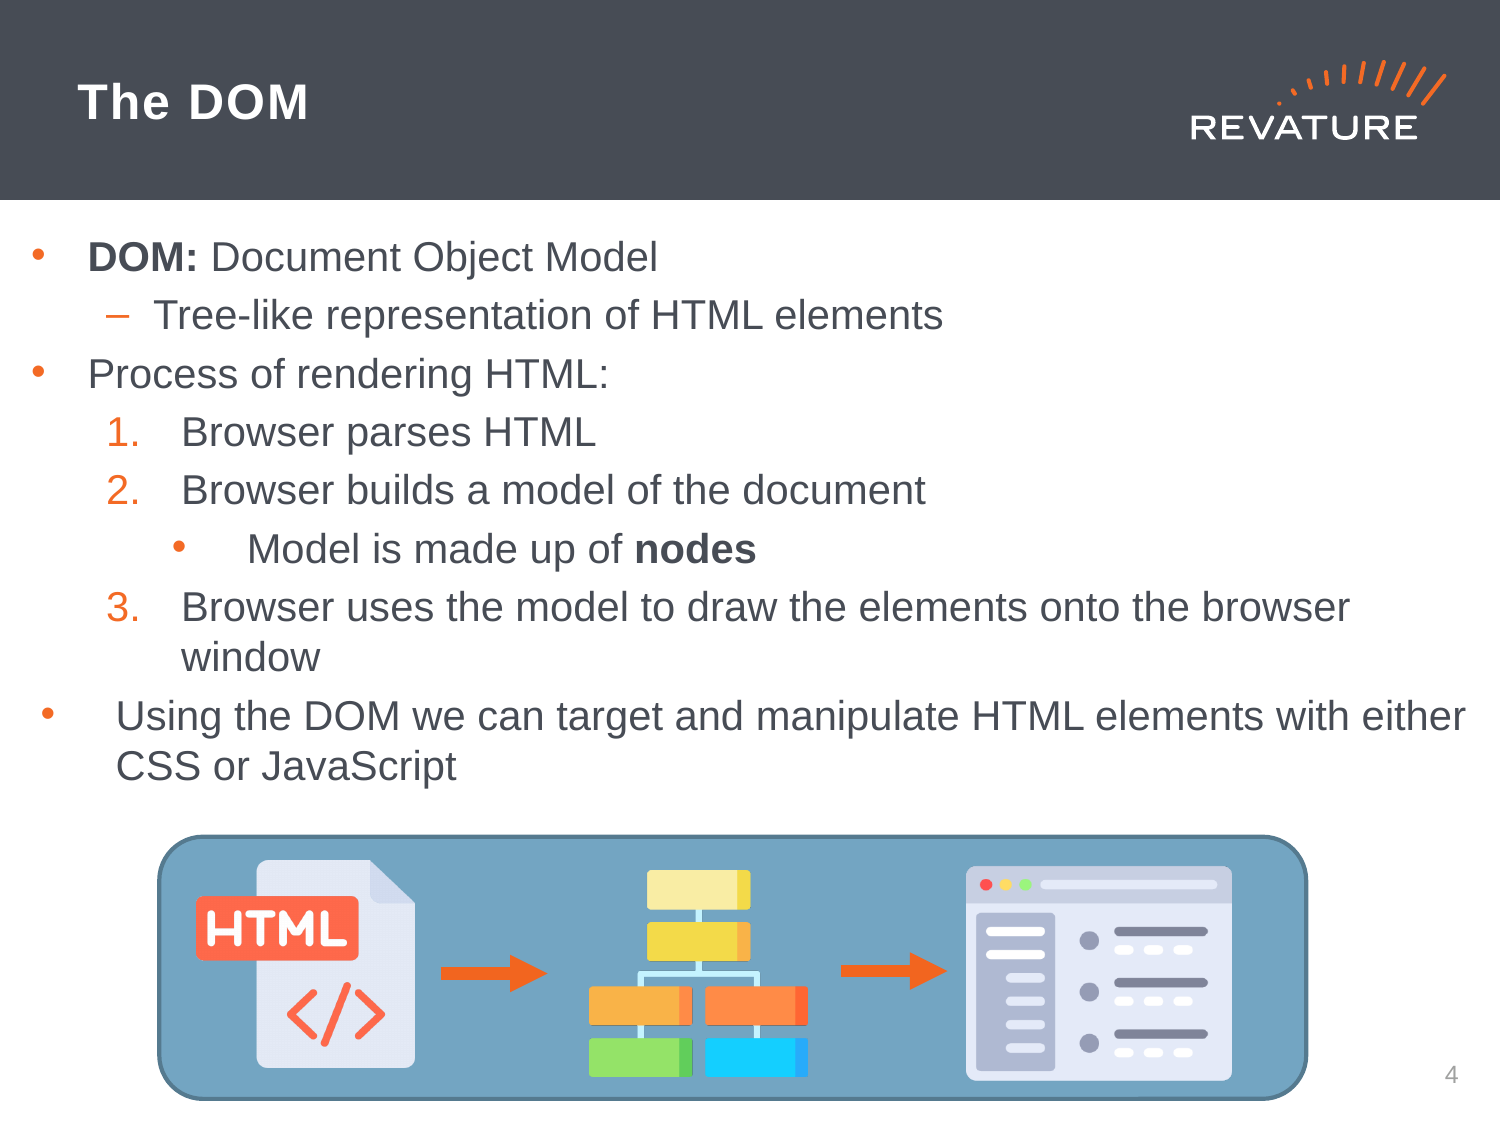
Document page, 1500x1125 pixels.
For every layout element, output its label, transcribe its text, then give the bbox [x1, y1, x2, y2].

slide_number 3 [1332, 1043, 1474, 1104]
list DOM: Document Object Model Tree-like representation of HTML elements Process of rendering HTML: Browser parses HTML Browser builds a model of the document Model is made up of nodes Browser uses the model to draw the elements onto the browser window Using the DOM we can target and manipulate HTML elements with either CSS or JavaScript [16, 221, 1500, 1104]
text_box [159, 836, 1307, 1100]
title The DOM [62, 0, 1084, 200]
